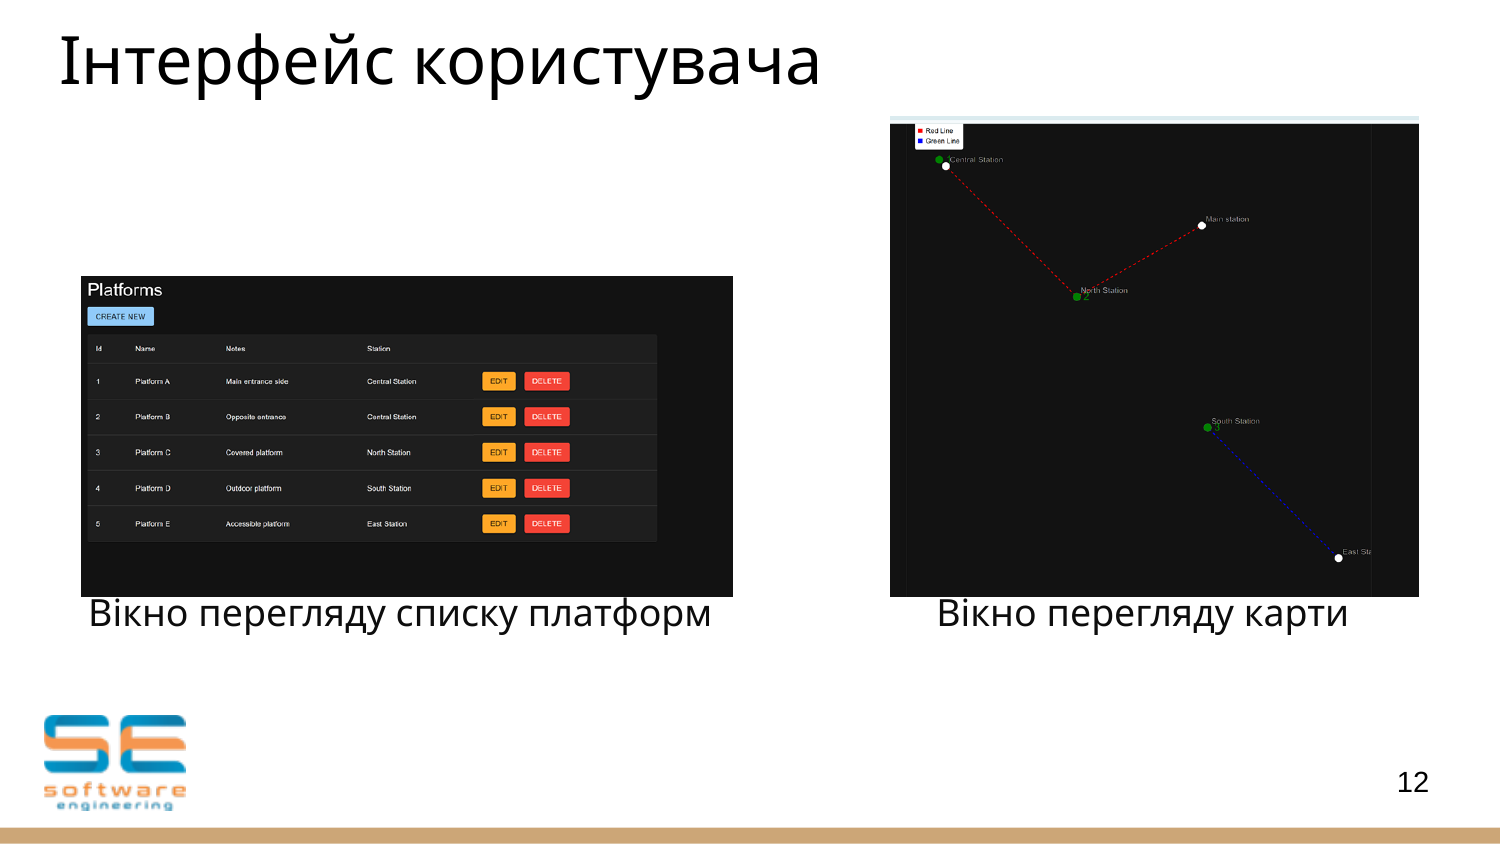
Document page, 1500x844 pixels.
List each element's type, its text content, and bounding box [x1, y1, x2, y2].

picture [890, 115, 1419, 597]
title Інтерфейс користувача [44, 0, 1442, 113]
text_box 12 [1382, 755, 1500, 806]
list Вікно перегляду списку платформ [73, 567, 742, 704]
picture [43, 714, 186, 811]
text_box Вікно перегляду карти [921, 567, 1500, 704]
picture [81, 276, 733, 597]
